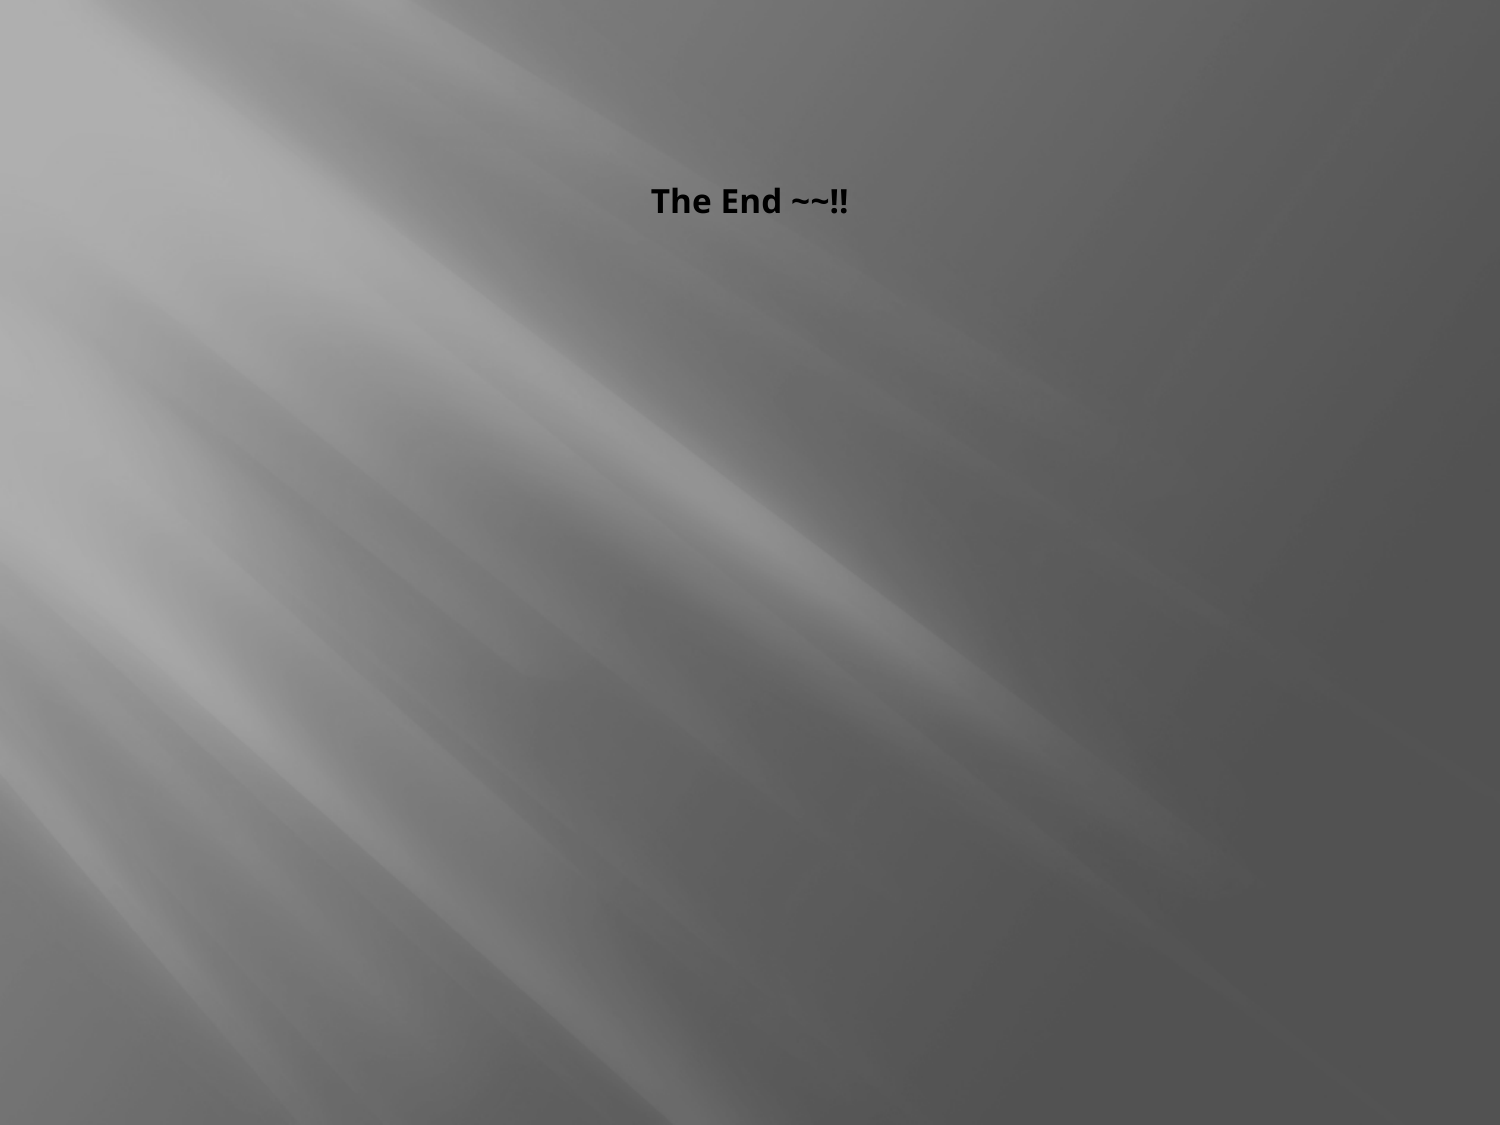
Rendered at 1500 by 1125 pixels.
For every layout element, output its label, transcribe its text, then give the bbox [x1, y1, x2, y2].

title The End ~~!! [75, 45, 1425, 233]
